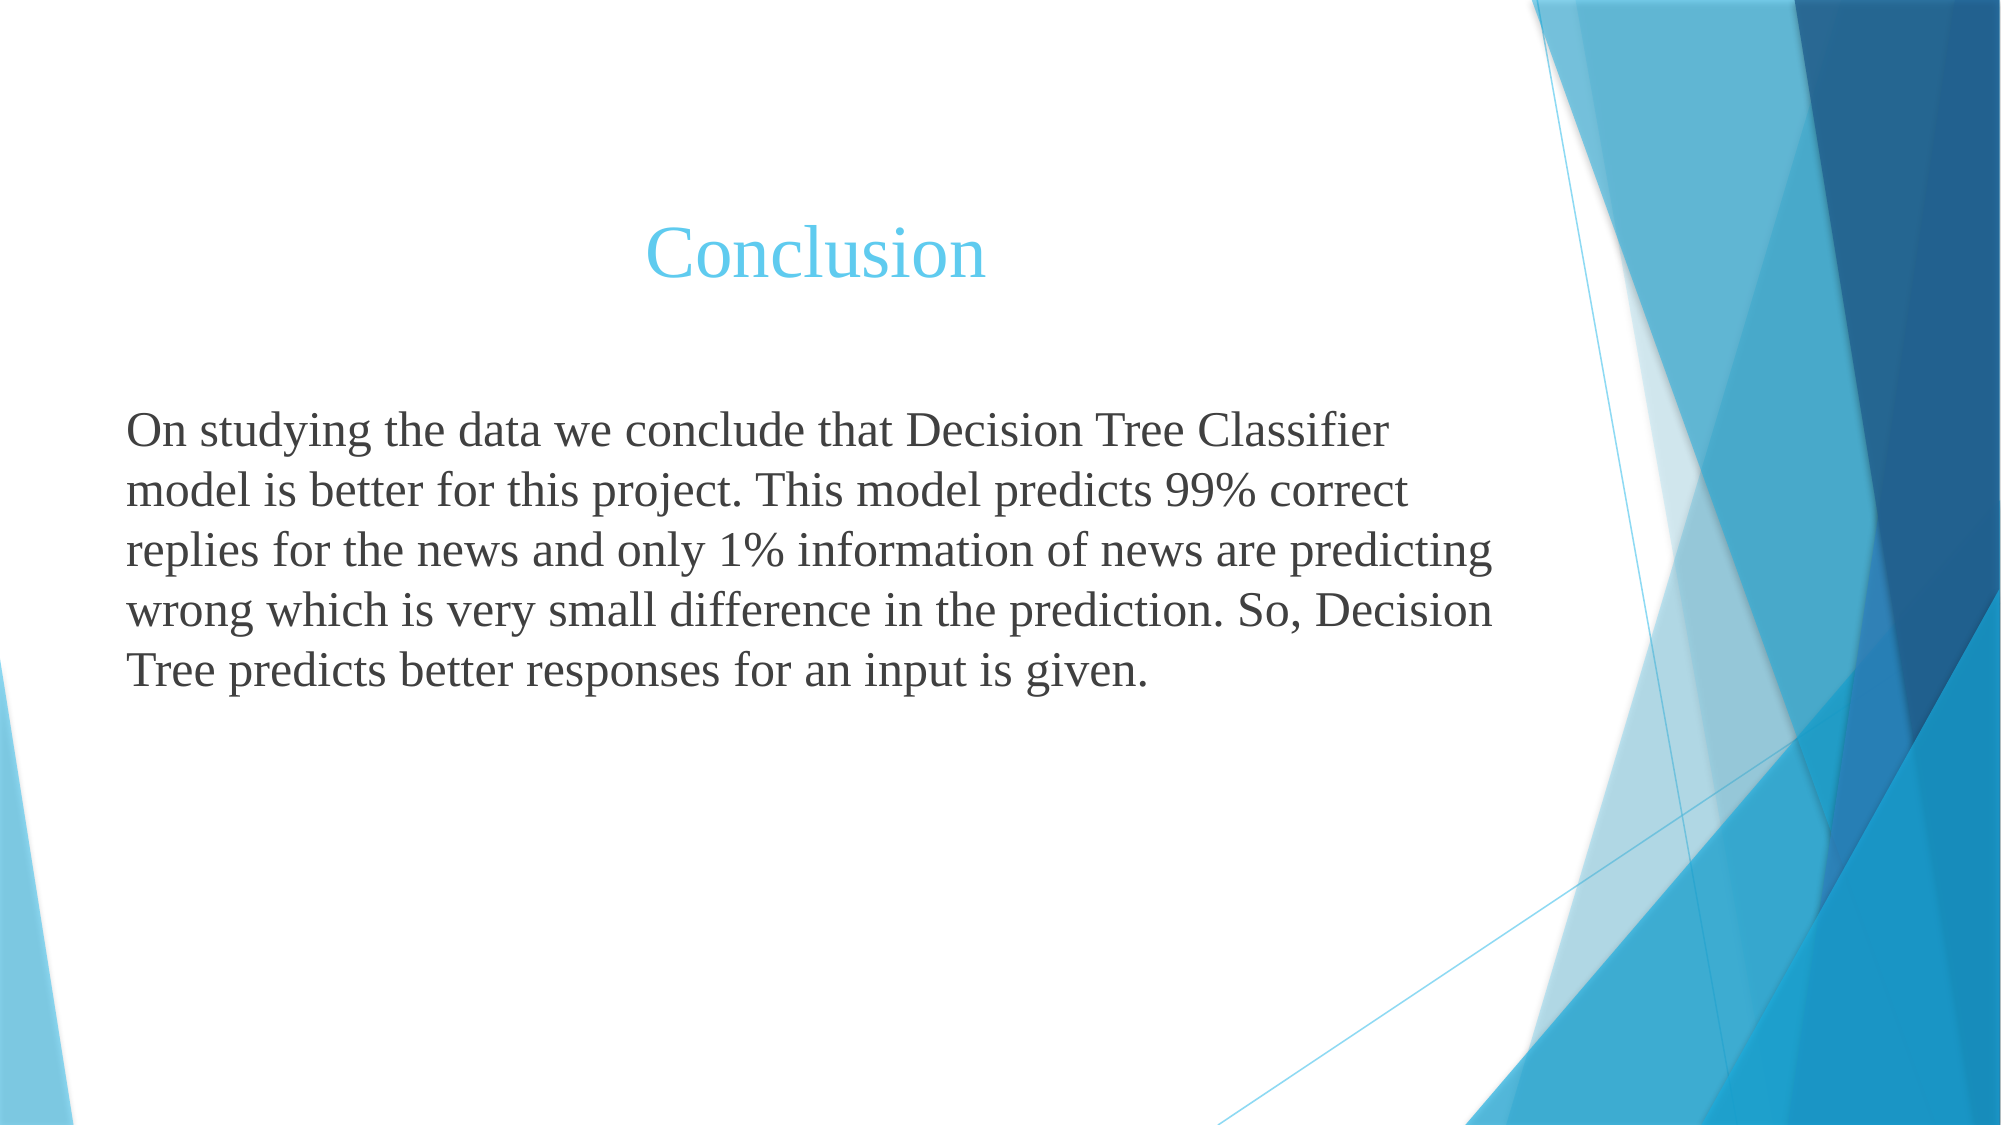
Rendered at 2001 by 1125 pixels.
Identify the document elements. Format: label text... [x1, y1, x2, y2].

title Conclusion [111, 195, 1522, 317]
list On studying the data we conclude that Decision Tree Classifier model is better for this project. This model predicts 99% correct replies for the news and only 1% information of news are predicting wrong which is very small difference in the prediction. So, Decision Tree predicts better responses for an input is given. [111, 389, 1522, 992]
